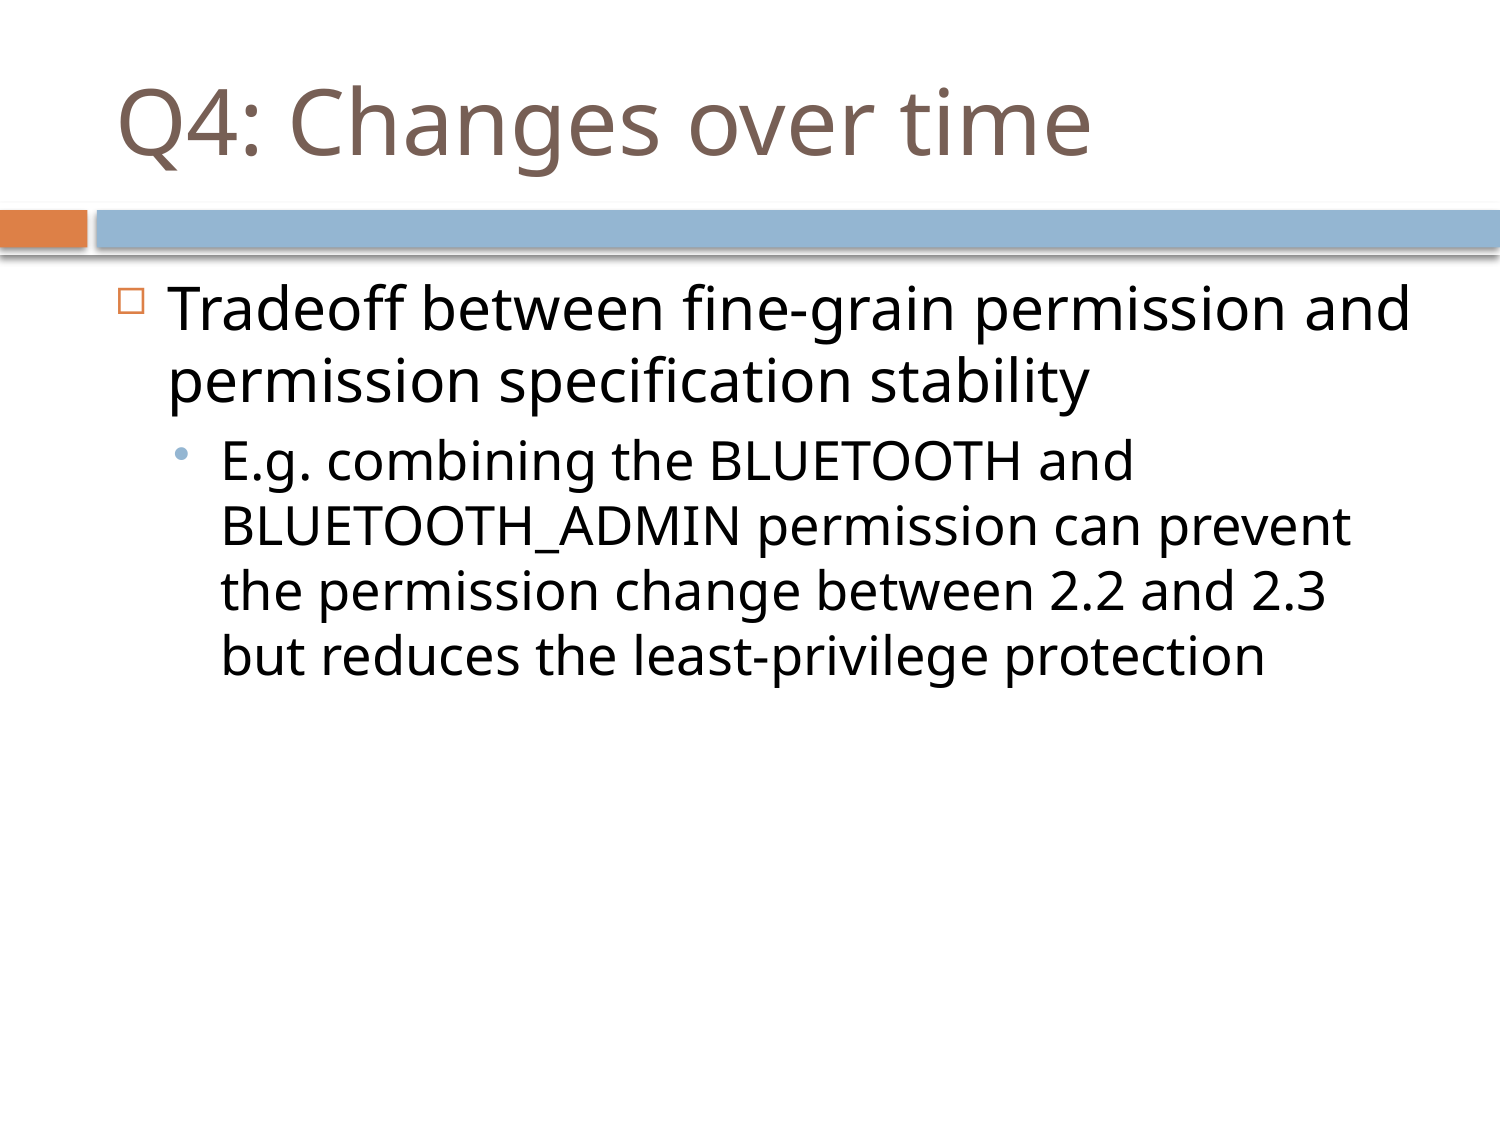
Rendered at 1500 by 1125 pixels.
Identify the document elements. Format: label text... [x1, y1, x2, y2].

title Q4: Changes over time [100, 37, 1438, 200]
list Tradeoff between fine-grain permission and permission specification stability E.g. combining the BLUETOOTH and BLUETOOTH_ADMIN permission can prevent the permission change between 2.2 and 2.3 but reduces the least-privilege protection [100, 262, 1438, 1000]
